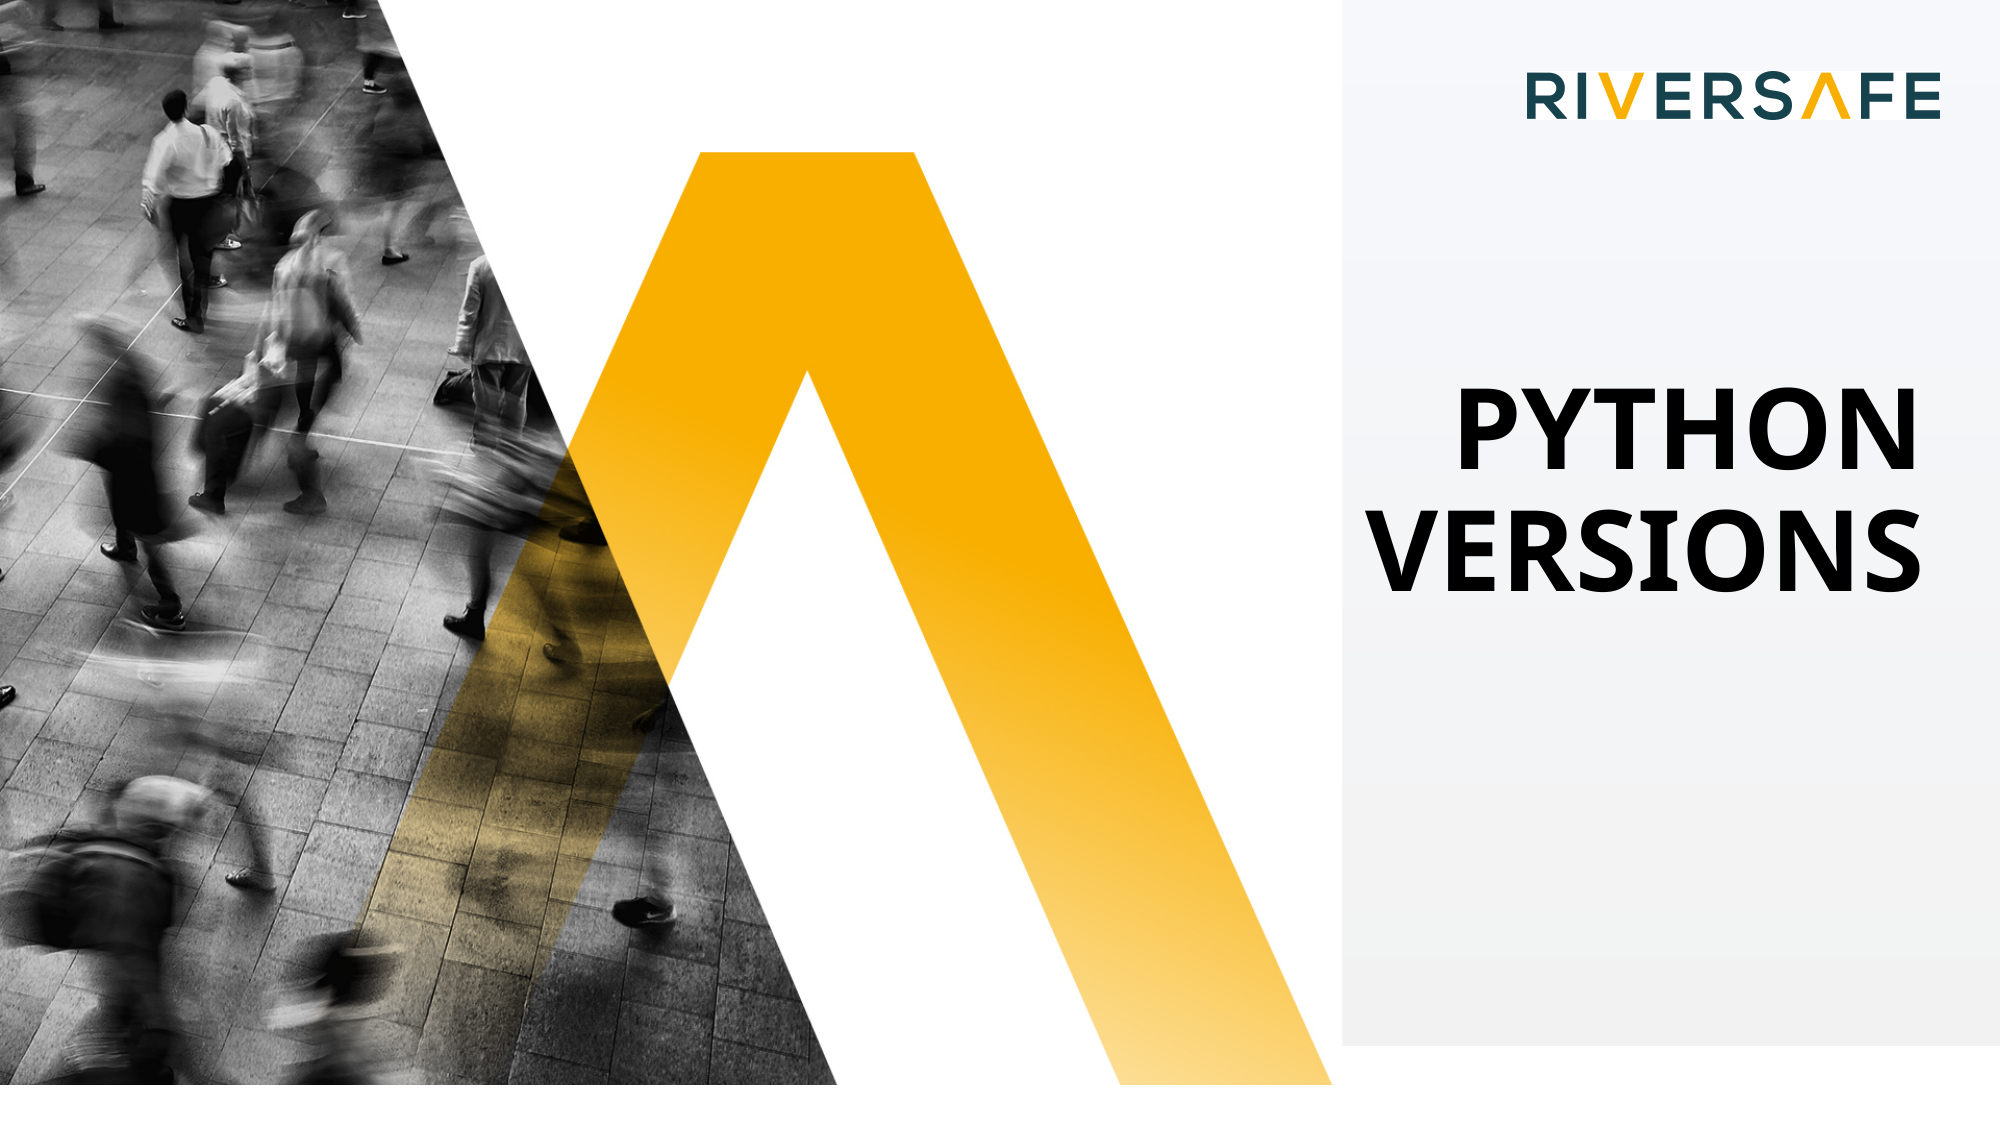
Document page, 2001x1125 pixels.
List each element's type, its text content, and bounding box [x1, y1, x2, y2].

picture [1527, 71, 1940, 120]
picture [0, 0, 1343, 1085]
list PYTHON VERSIONS [1244, 365, 1940, 496]
